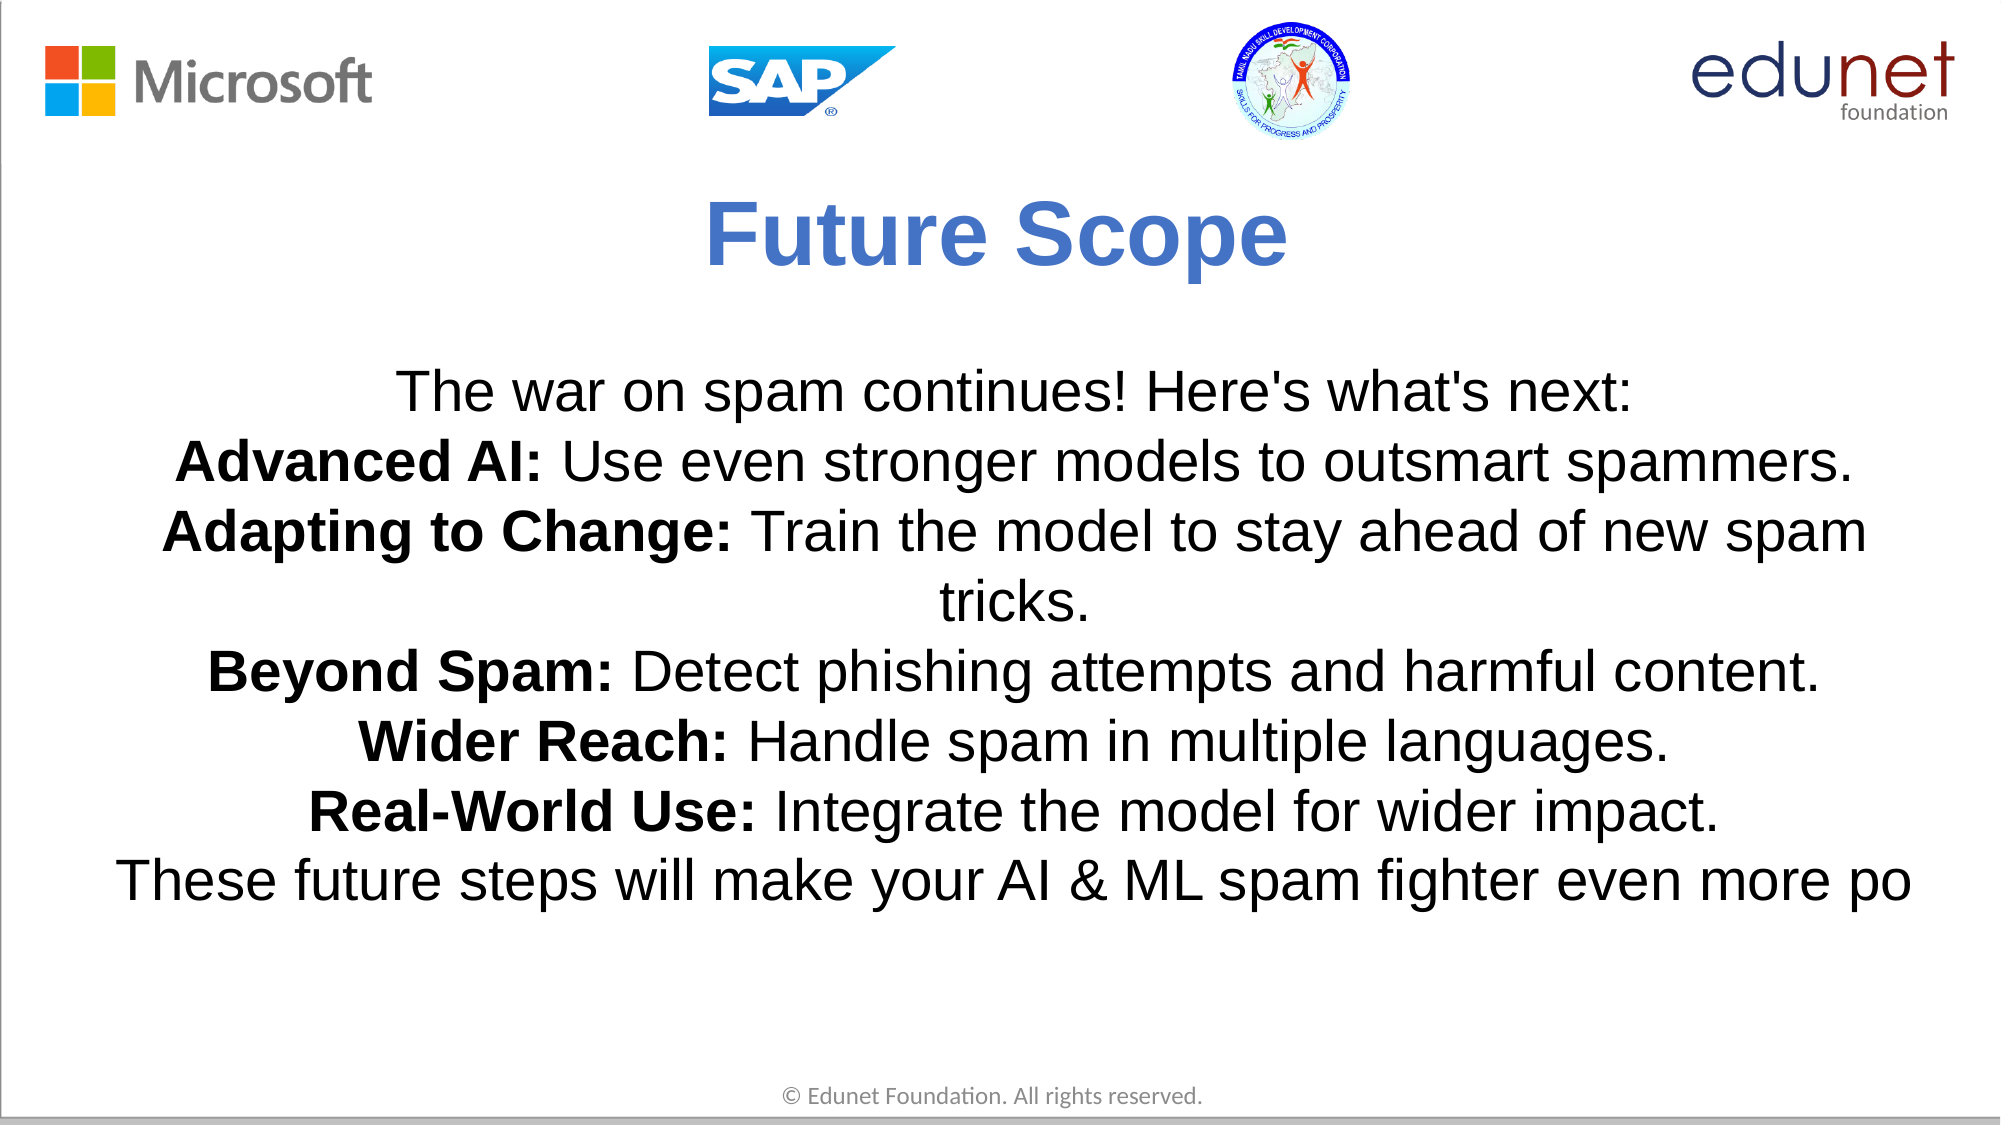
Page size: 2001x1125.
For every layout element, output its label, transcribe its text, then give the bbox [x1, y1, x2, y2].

picture [0, 0, 2001, 1125]
picture [1686, 37, 1957, 125]
footer © Edunet Foundation. All rights reserved. [655, 1065, 1331, 1125]
picture [709, 48, 896, 116]
picture [45, 46, 372, 116]
subtitle The war on spam continues! Here's what's next: Advanced AI: Use even stronger models to outsmart spammers. Adapting to Change: Train the model to stay ahead of new spam tricks. Beyond Spam: Detect phishing attempts and harmful content. Wider Reach: Handle spam in multiple languages. Real-World Use: Integrate the model for wider impact. These future steps will make your AI & ML spam fighter even more po [100, 346, 1931, 1063]
title Future Scope [247, 158, 1748, 293]
picture [1232, 22, 1350, 140]
